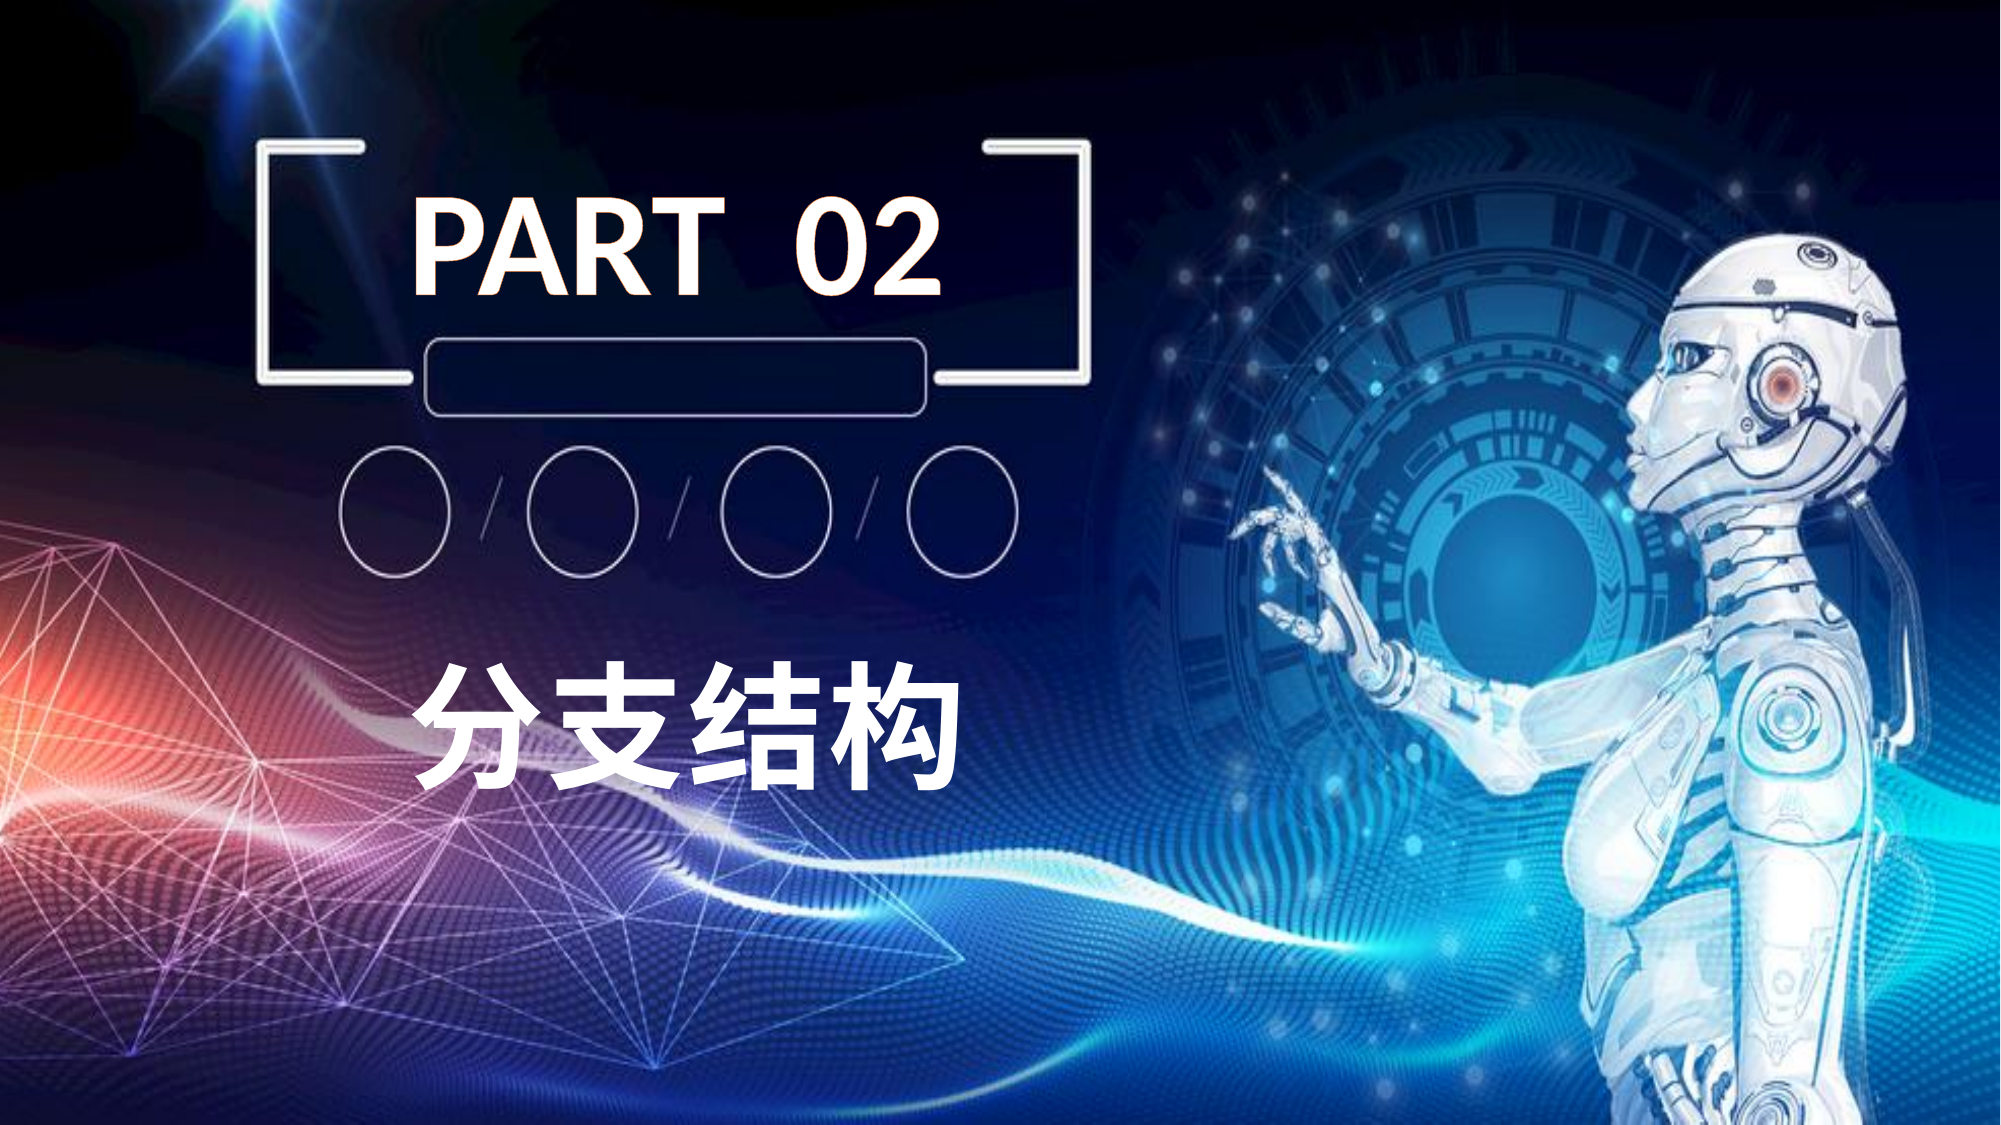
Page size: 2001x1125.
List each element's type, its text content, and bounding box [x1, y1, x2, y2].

text_box 分支结构 [392, 633, 1615, 813]
picture [1986, 1010, 1997, 1014]
picture [0, 0, 2001, 1125]
picture [1966, 1017, 1982, 1023]
text_box PART 02 [392, 137, 961, 333]
picture [1973, 768, 1984, 773]
